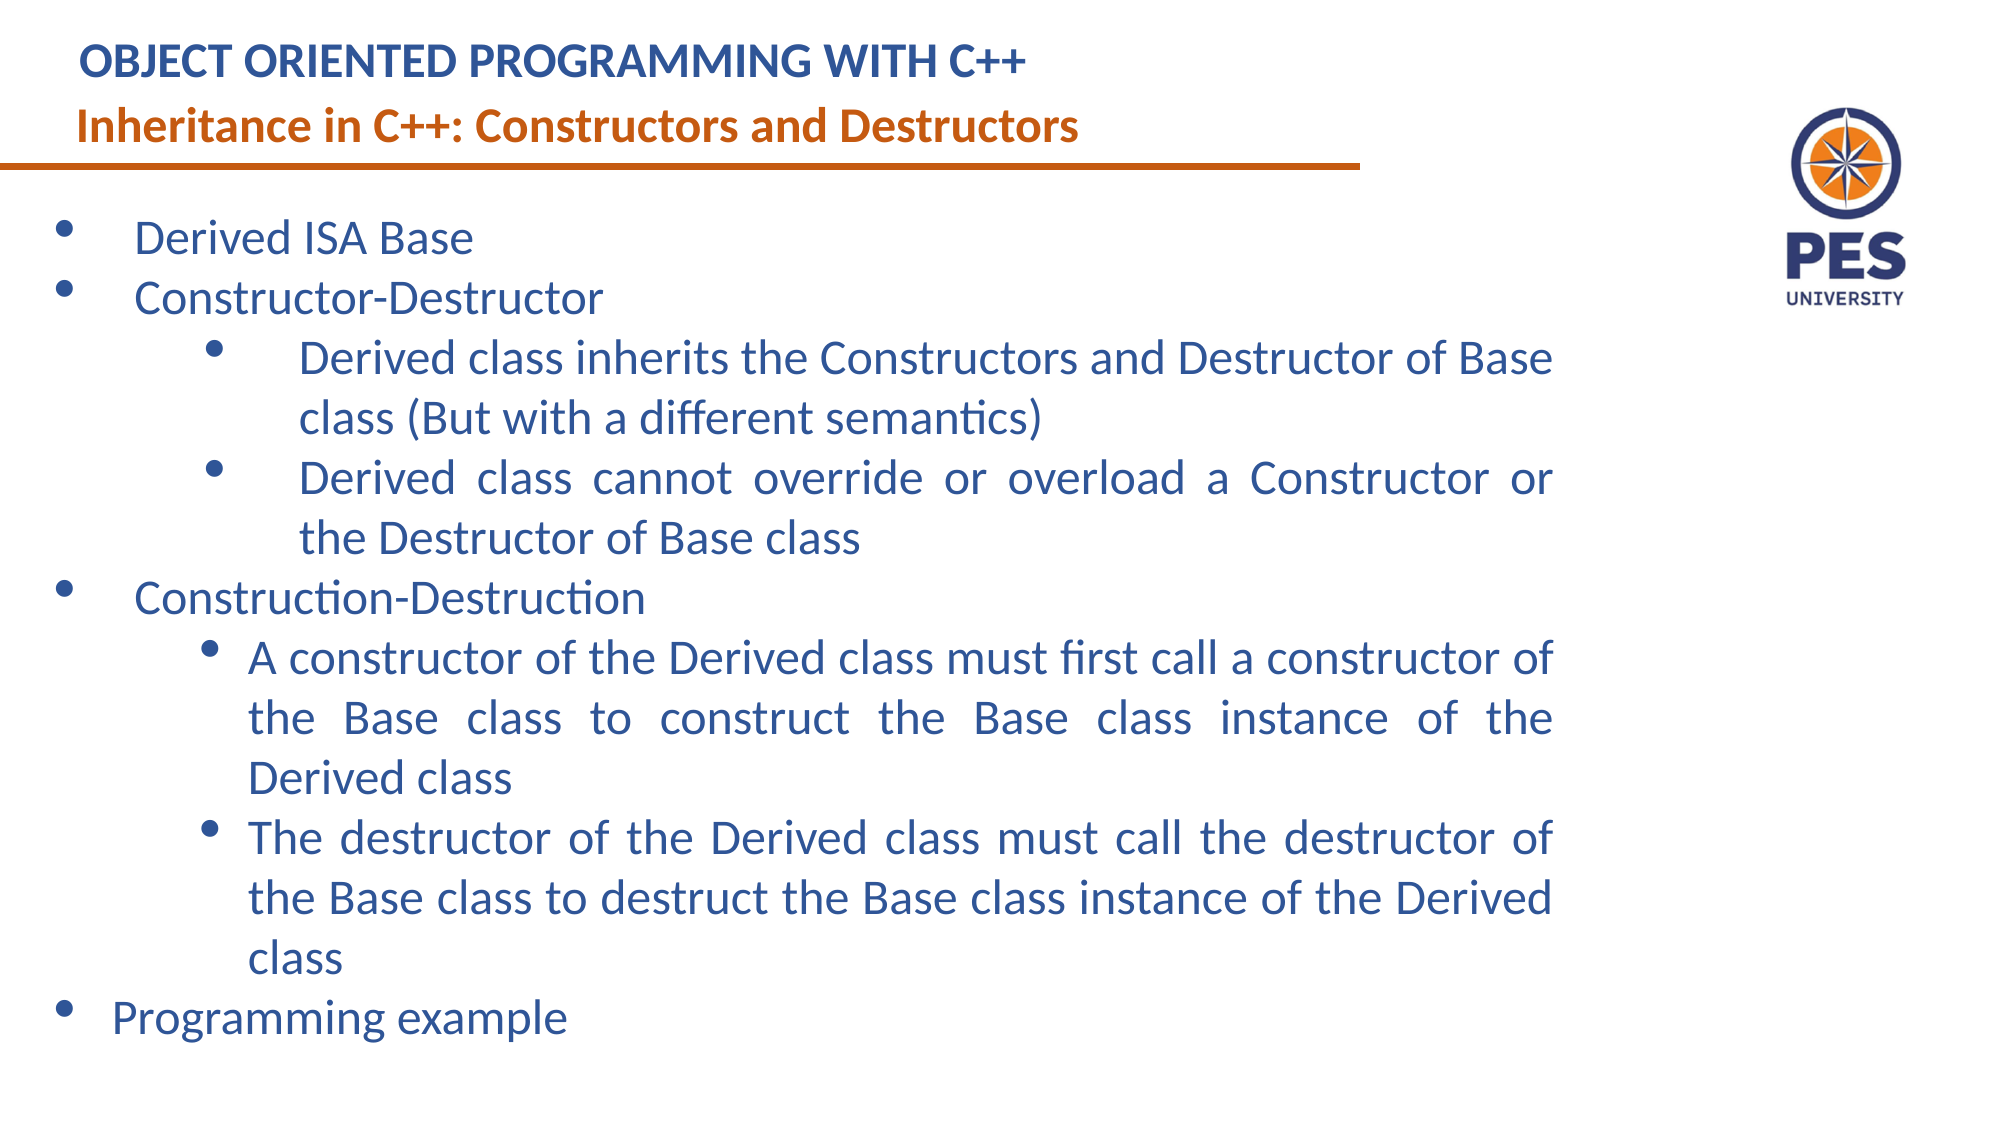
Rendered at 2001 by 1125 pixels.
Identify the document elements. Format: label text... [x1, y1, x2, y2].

text_box Inheritance in C++: Constructors and Destructors [61, 85, 1453, 161]
picture [1773, 99, 1914, 309]
text_box Derived ISA Base Constructor-Destructor Derived class inherits the Constructors and Destructor of Base class (But with a different semantics) Derived class cannot override or overload a Constructor or the Destructor of Base class Construction-Destruction A constructor of the Derived class must first call a constructor of the Base class to construct the Base class instance of the Derived class The destructor of the Derived class must call the destructor of the Base class to destruct the Base class instance of the Derived class Programming example [41, 196, 1570, 1052]
text_box OBJECT ORIENTED PROGRAMMING WITH C++ [64, 19, 1295, 95]
